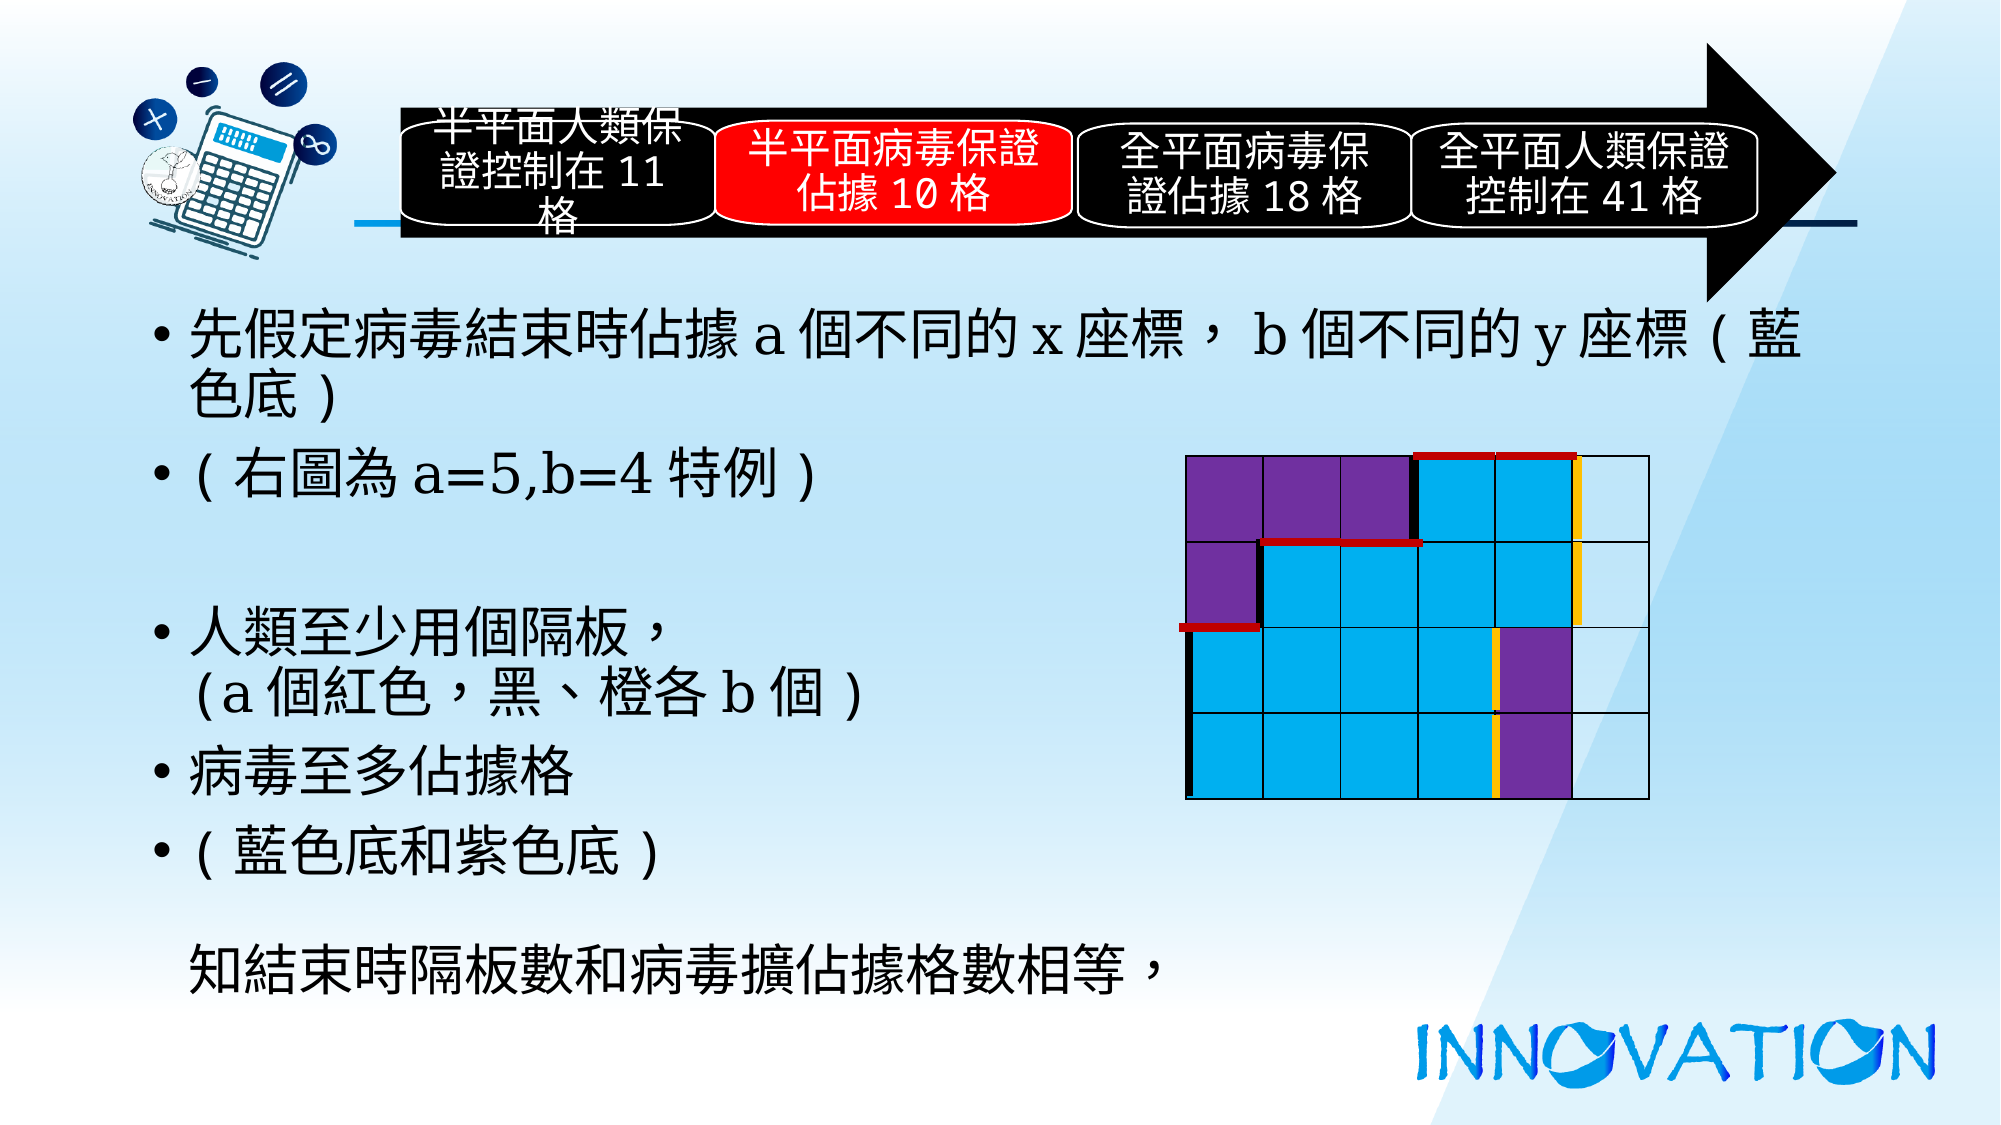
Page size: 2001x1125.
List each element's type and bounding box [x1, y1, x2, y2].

table_cell [1341, 628, 1417, 712]
table_header [1187, 457, 1262, 541]
table_cell [1419, 628, 1494, 712]
table_cell [1419, 543, 1494, 627]
table_header [1264, 457, 1340, 538]
picture [0, 0, 2001, 1125]
table_cell [1264, 546, 1340, 627]
table_header [1496, 460, 1571, 541]
table_cell [1187, 714, 1262, 798]
table_cell [1193, 628, 1262, 712]
table_cell [1341, 714, 1417, 798]
table_header [1341, 457, 1409, 539]
table_cell [1496, 714, 1571, 798]
table_header [1419, 460, 1494, 541]
table_cell [1573, 543, 1648, 627]
table_cell [1341, 547, 1417, 627]
table_cell [1264, 628, 1340, 712]
table_cell [1496, 543, 1571, 627]
table_cell [1573, 628, 1648, 712]
table_cell [1496, 628, 1571, 712]
table_cell [1187, 543, 1256, 623]
table_header [1573, 457, 1648, 541]
table_cell [1419, 714, 1494, 798]
table_cell [1573, 714, 1648, 798]
table_cell [1264, 714, 1340, 798]
text_box [400, 42, 1837, 303]
